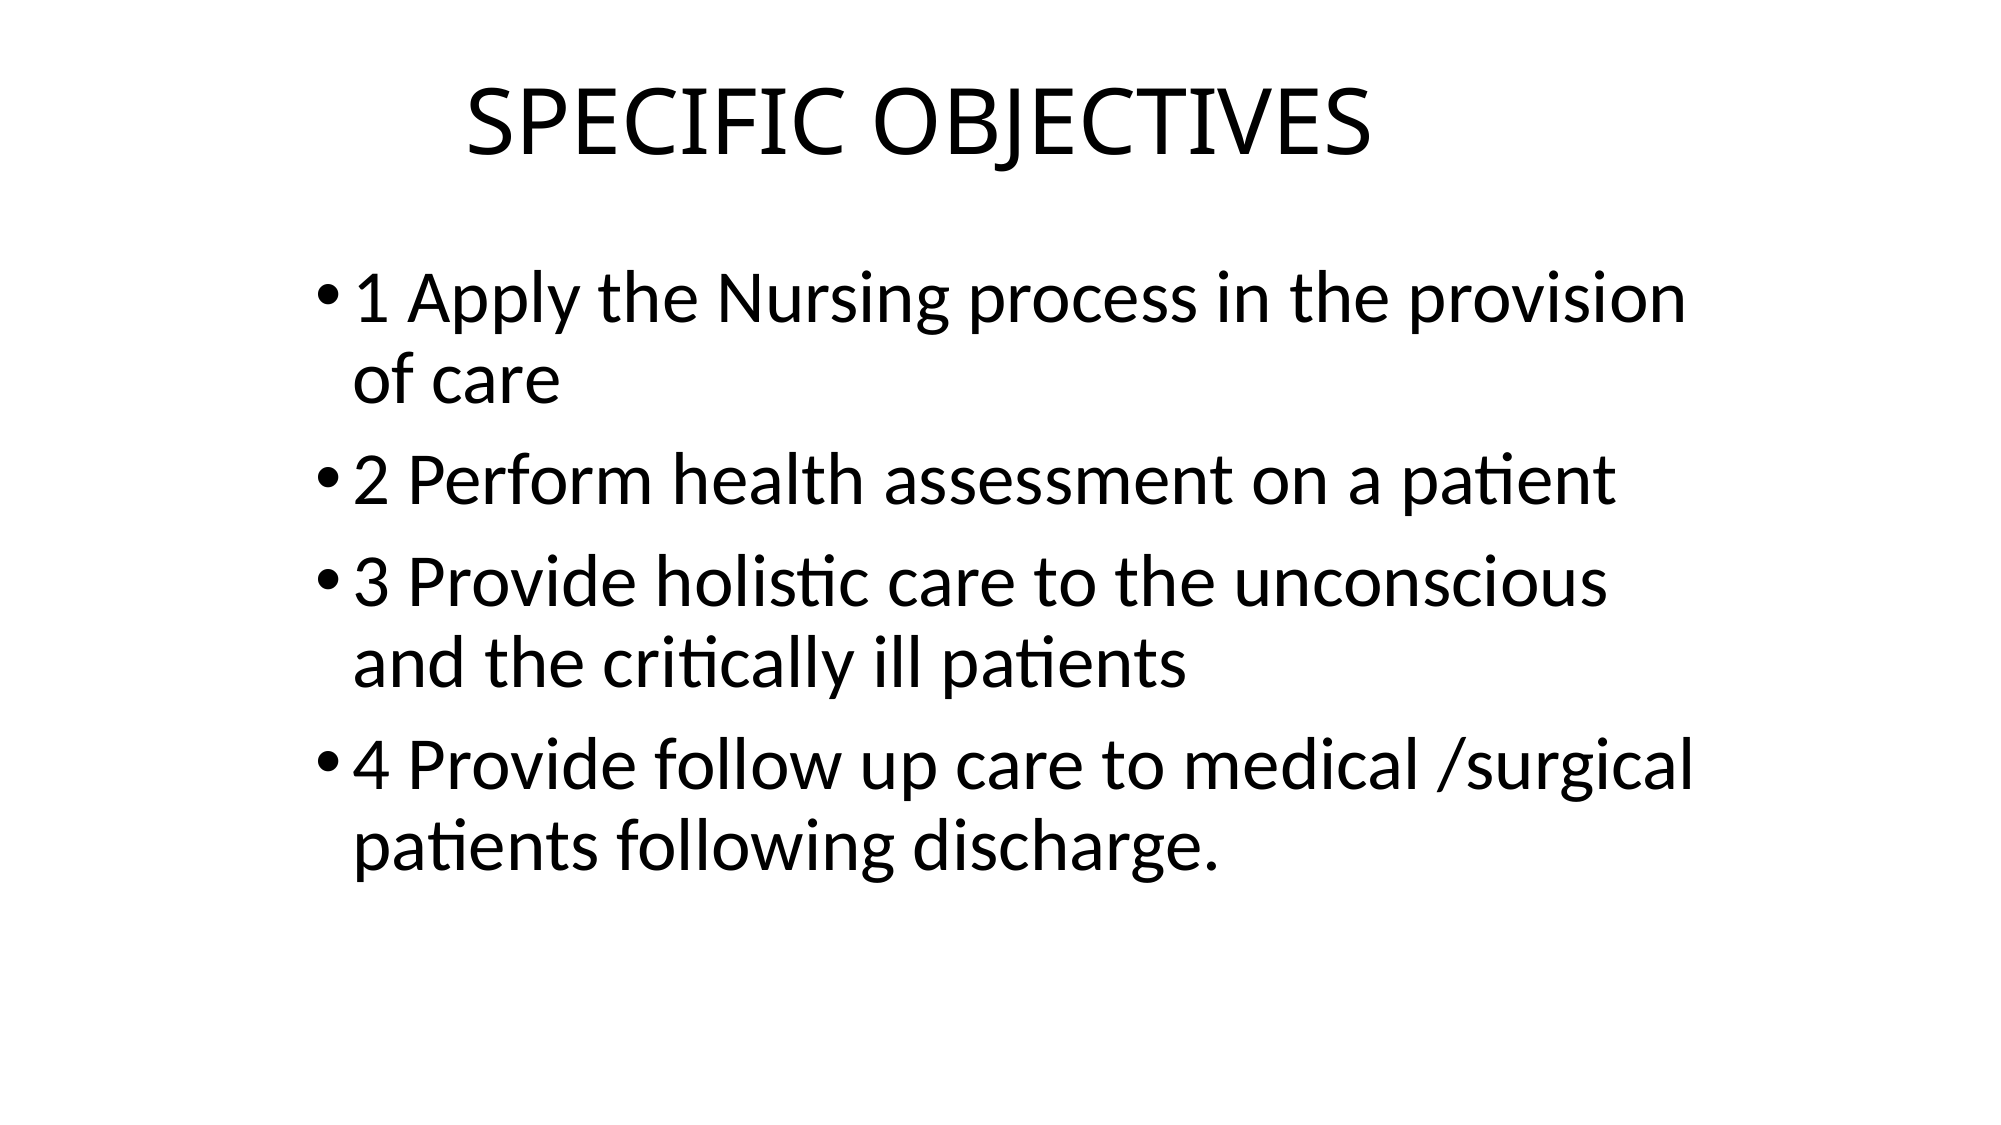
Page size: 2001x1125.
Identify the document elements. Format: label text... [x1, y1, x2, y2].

title SPECIFIC OBJECTIVES [450, 0, 1718, 249]
list 1 Apply the Nursing process in the provision of care 2 Perform health assessment on a patient 3 Provide holistic care to the unconscious and the critically ill patients 4 Provide follow up care to medical /surgical patients following discharge. [300, 249, 1719, 1125]
